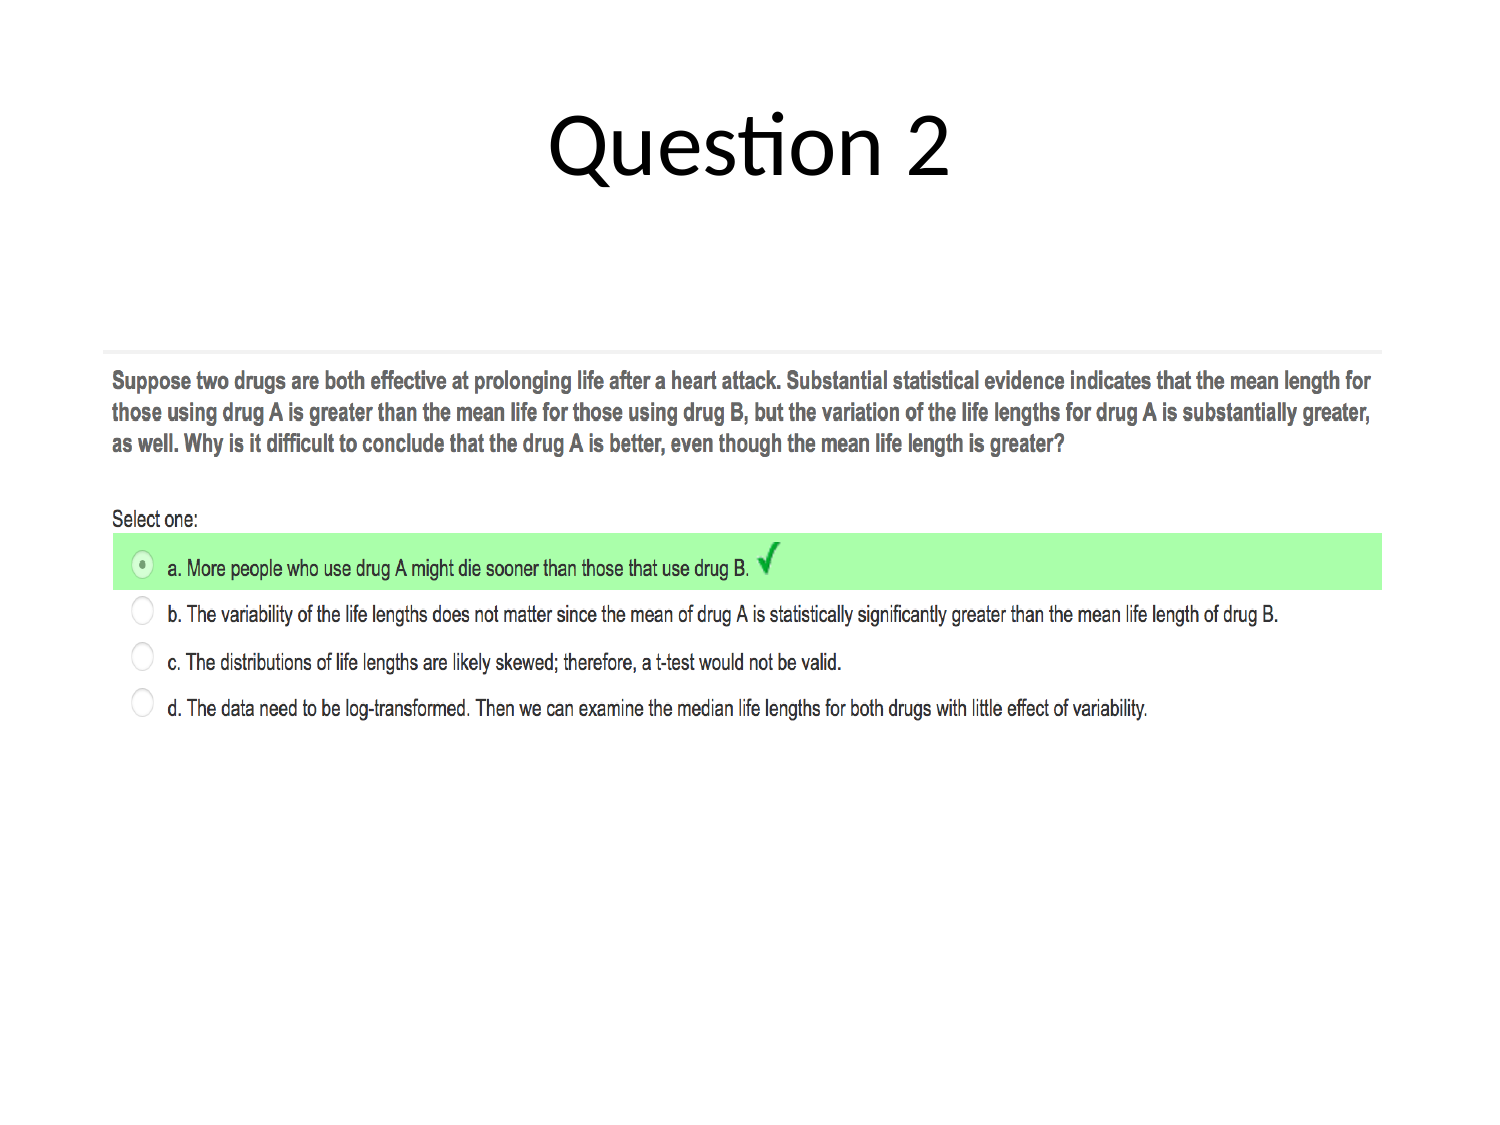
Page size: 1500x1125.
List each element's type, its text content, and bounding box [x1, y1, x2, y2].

title Question 2 [75, 45, 1425, 233]
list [102, 349, 1382, 751]
